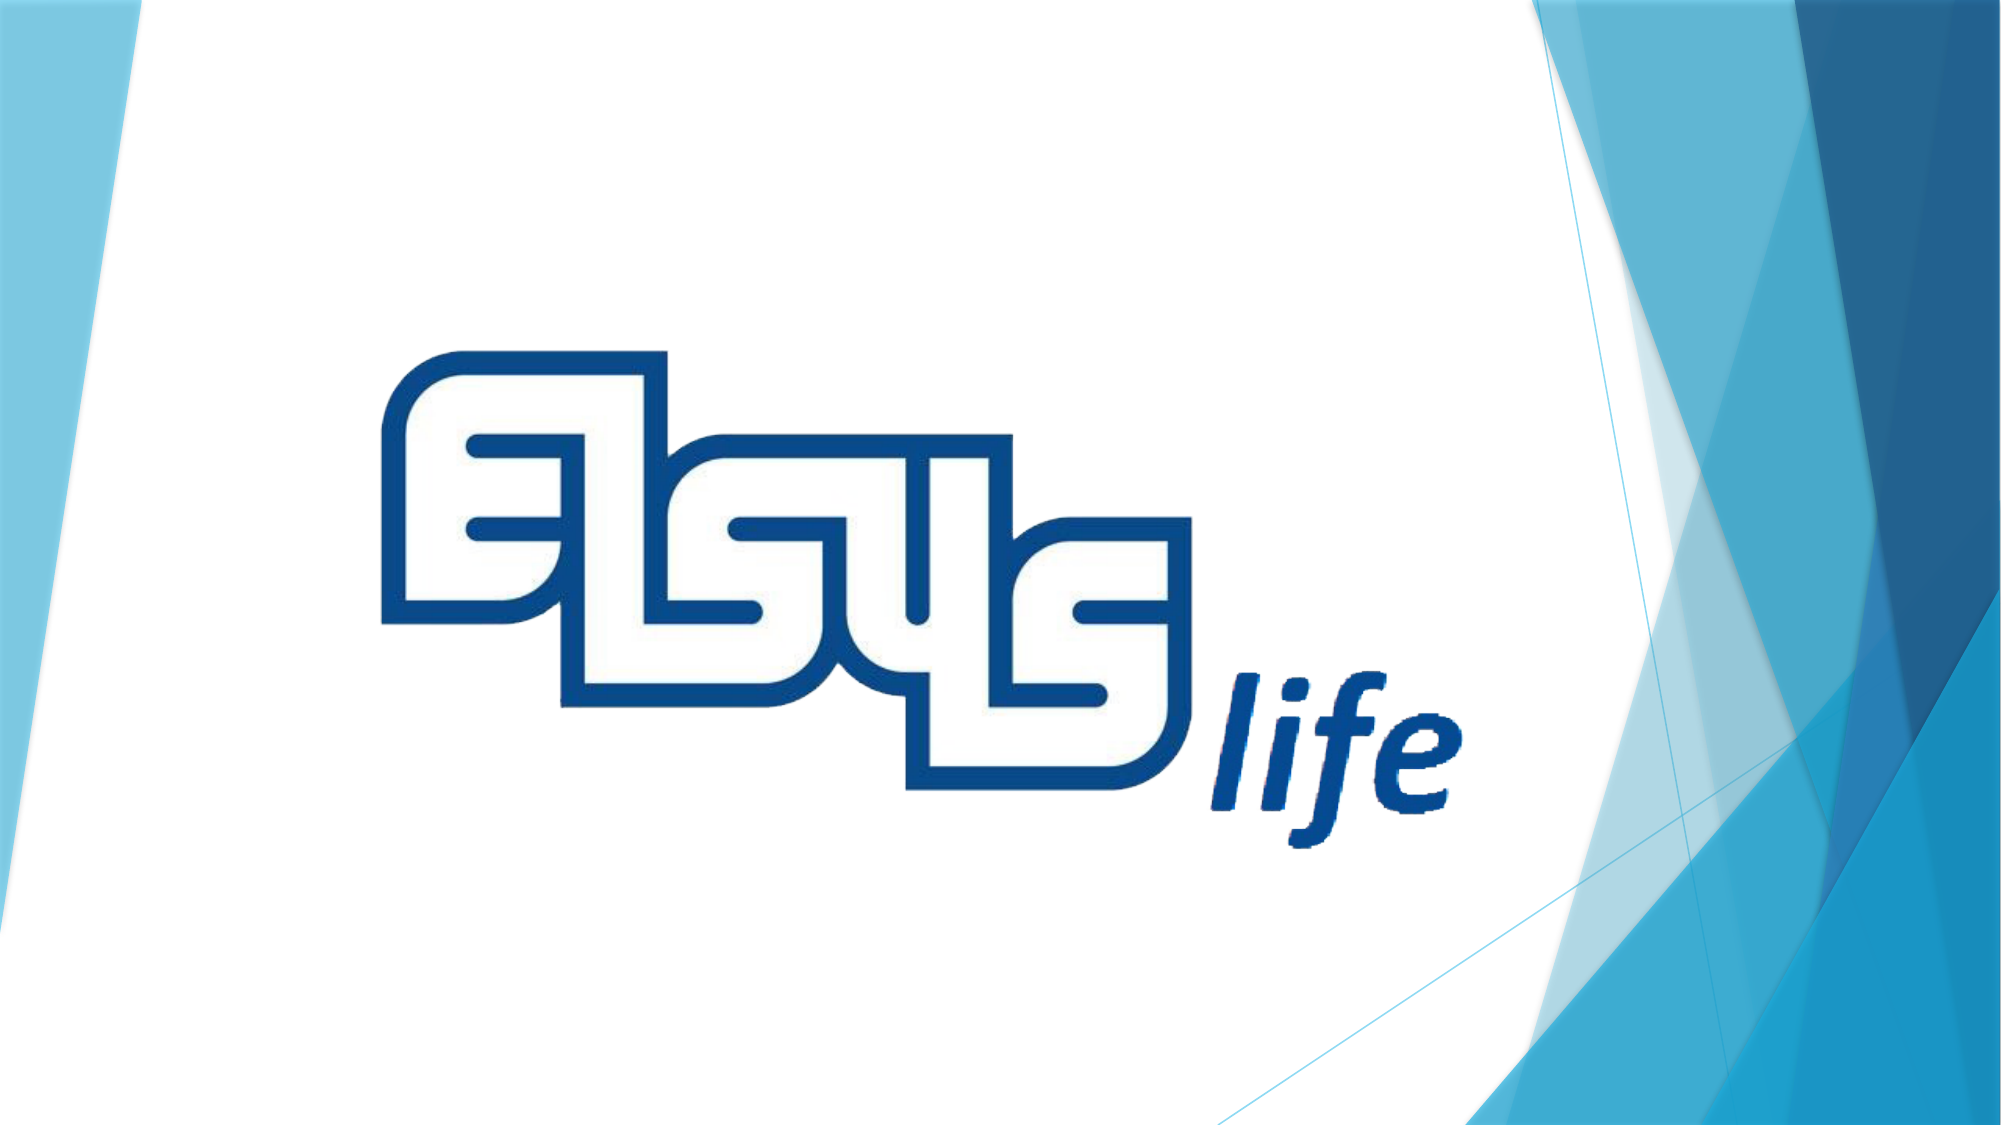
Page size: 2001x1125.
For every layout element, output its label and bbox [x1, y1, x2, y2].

picture [356, 141, 1560, 1002]
